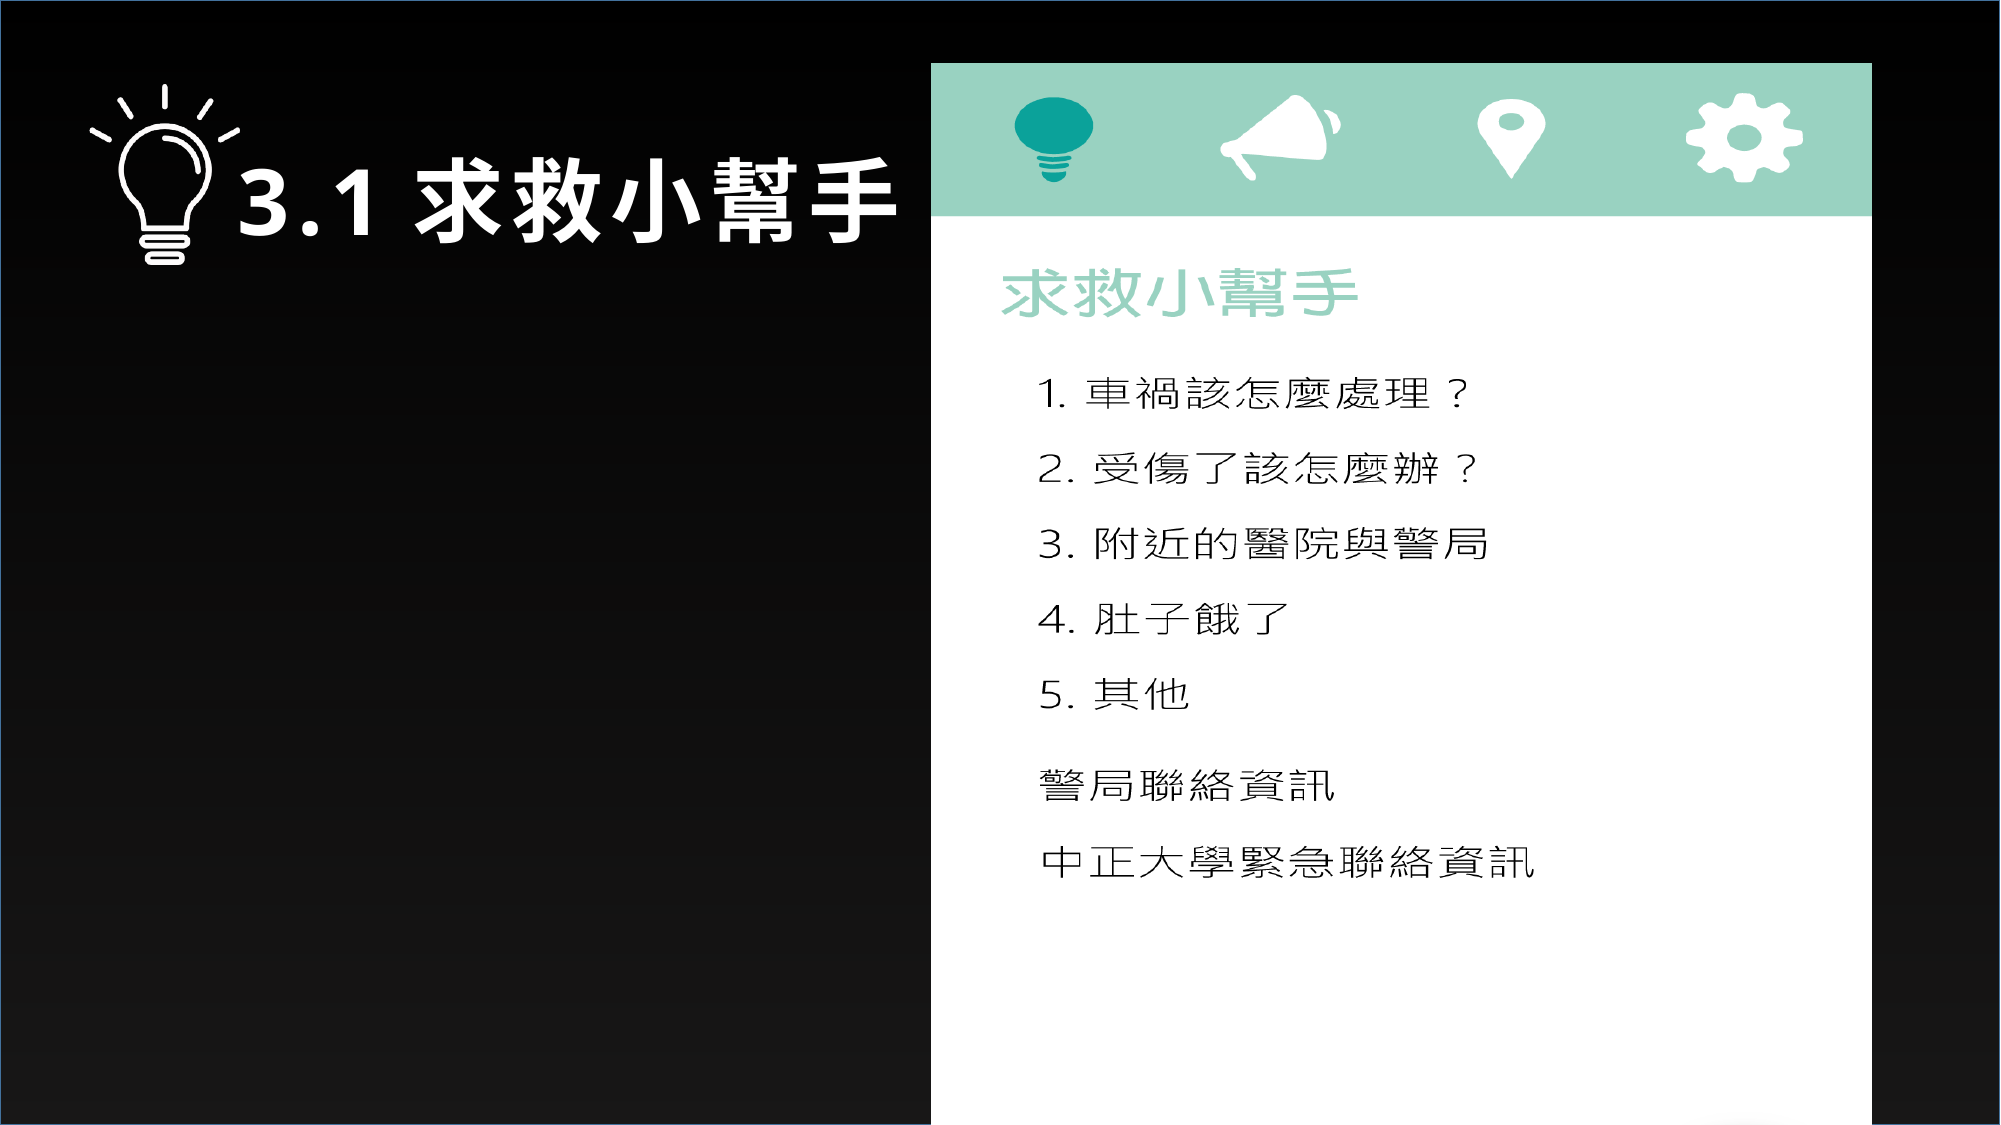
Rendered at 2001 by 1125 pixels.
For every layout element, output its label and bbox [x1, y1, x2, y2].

picture [931, 63, 1872, 1125]
text_box [74, 84, 922, 265]
text_box [0, 0, 2000, 1125]
